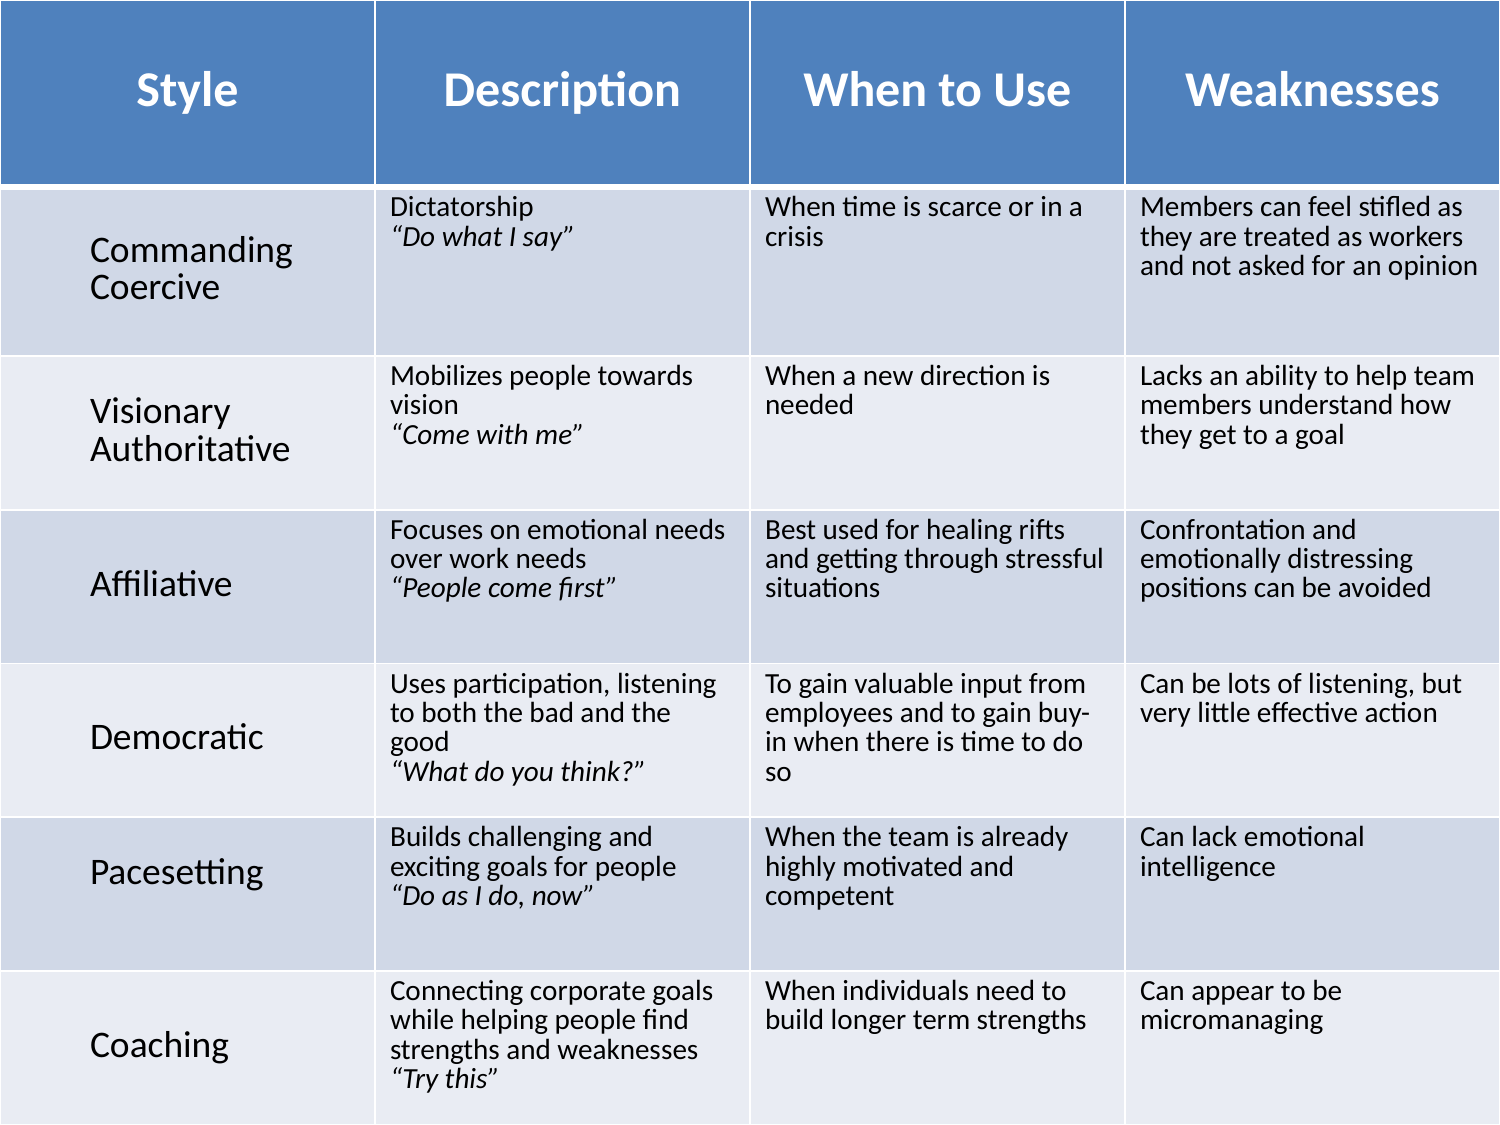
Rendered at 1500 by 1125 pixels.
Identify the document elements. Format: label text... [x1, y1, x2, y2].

table_cell Can appear to be micromanaging [1126, 972, 1499, 1124]
table_cell To gain valuable input from employees and to gain buy-in when there is time to do so [751, 664, 1124, 816]
table_header Style [1, 1, 374, 184]
table_cell Can be lots of listening, but very little effective action [1126, 664, 1499, 816]
table_cell Pacesetting [1, 818, 374, 970]
table_header Weaknesses [1126, 1, 1499, 184]
table_cell When time is scarce or in a crisis [751, 190, 1124, 355]
table_cell Connecting corporate goals while helping people find strengths and weaknesses “Try this” [376, 972, 749, 1124]
table_cell When a new direction is needed [751, 357, 1124, 509]
table_cell Builds challenging and exciting goals for people “Do as I do, now” [376, 818, 749, 970]
table_cell Affiliative [1, 511, 374, 663]
table_cell Coaching [1, 972, 374, 1124]
table_cell Mobilizes people towards vision “Come with me” [376, 357, 749, 509]
table_cell When individuals need to build longer term strengths [751, 972, 1124, 1124]
table_cell Commanding Coercive [1, 190, 374, 355]
table_header When to Use [751, 1, 1124, 184]
table_header Description [376, 1, 749, 184]
table_cell Focuses on emotional needs over work needs “People come first” [376, 511, 749, 663]
table_cell Dictatorship “Do what I say” [376, 190, 749, 355]
table_cell Uses participation, listening to both the bad and the good “What do you think?” [376, 664, 749, 816]
table_cell Members can feel stifled as they are treated as workers and not asked for an opinion [1126, 190, 1499, 355]
table_cell Visionary Authoritative [1, 357, 374, 509]
table_cell When the team is already highly motivated and competent [751, 818, 1124, 970]
table_cell Democratic [1, 664, 374, 816]
table_cell Confrontation and emotionally distressing positions can be avoided [1126, 511, 1499, 663]
table_cell Can lack emotional intelligence [1126, 818, 1499, 970]
table_cell Lacks an ability to help team members understand how they get to a goal [1126, 357, 1499, 509]
table_cell Best used for healing rifts and getting through stressful situations [751, 511, 1124, 663]
